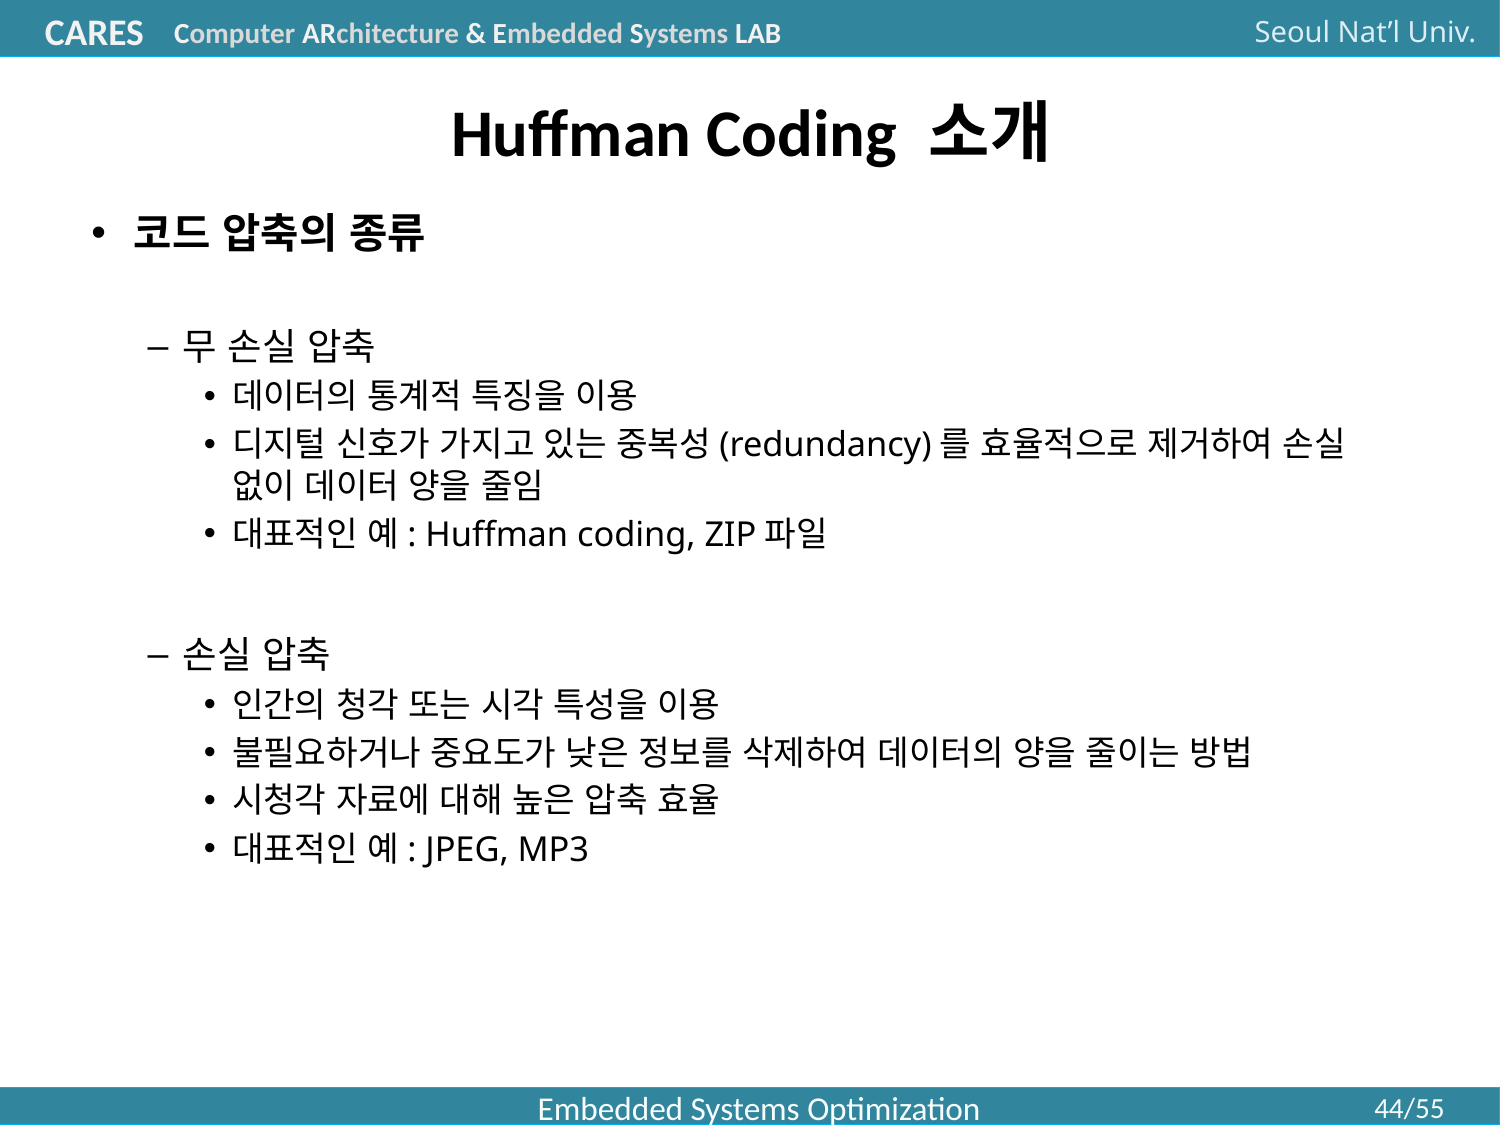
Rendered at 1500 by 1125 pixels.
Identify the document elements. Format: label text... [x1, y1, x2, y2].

footer Embedded Systems Optimization [243, 1083, 1275, 1125]
title Huffman Coding 소개 [76, 59, 1427, 200]
list 코드 압축의 종류 무 손실 압축 데이터의 통계적 특징을 이용 디지털 신호가 가지고 있는 중복성(redundancy)를 효율적으로 제거하여 손실 없이 데이터 양을 줄임 대표적인 예: Huffman coding, ZIP파일 손실 압축 인간의 청각 또는 시각 특성을 이용 불필요하거나 중요도가 낮은 정보를 삭제하여 데이터의 양을 줄이는 방법 시청각 자료에 대해 높은 압축 효율 대표적인 예: JPEG, MP3 [76, 200, 1427, 1035]
slide_number 44/55 [1341, 1083, 1478, 1125]
